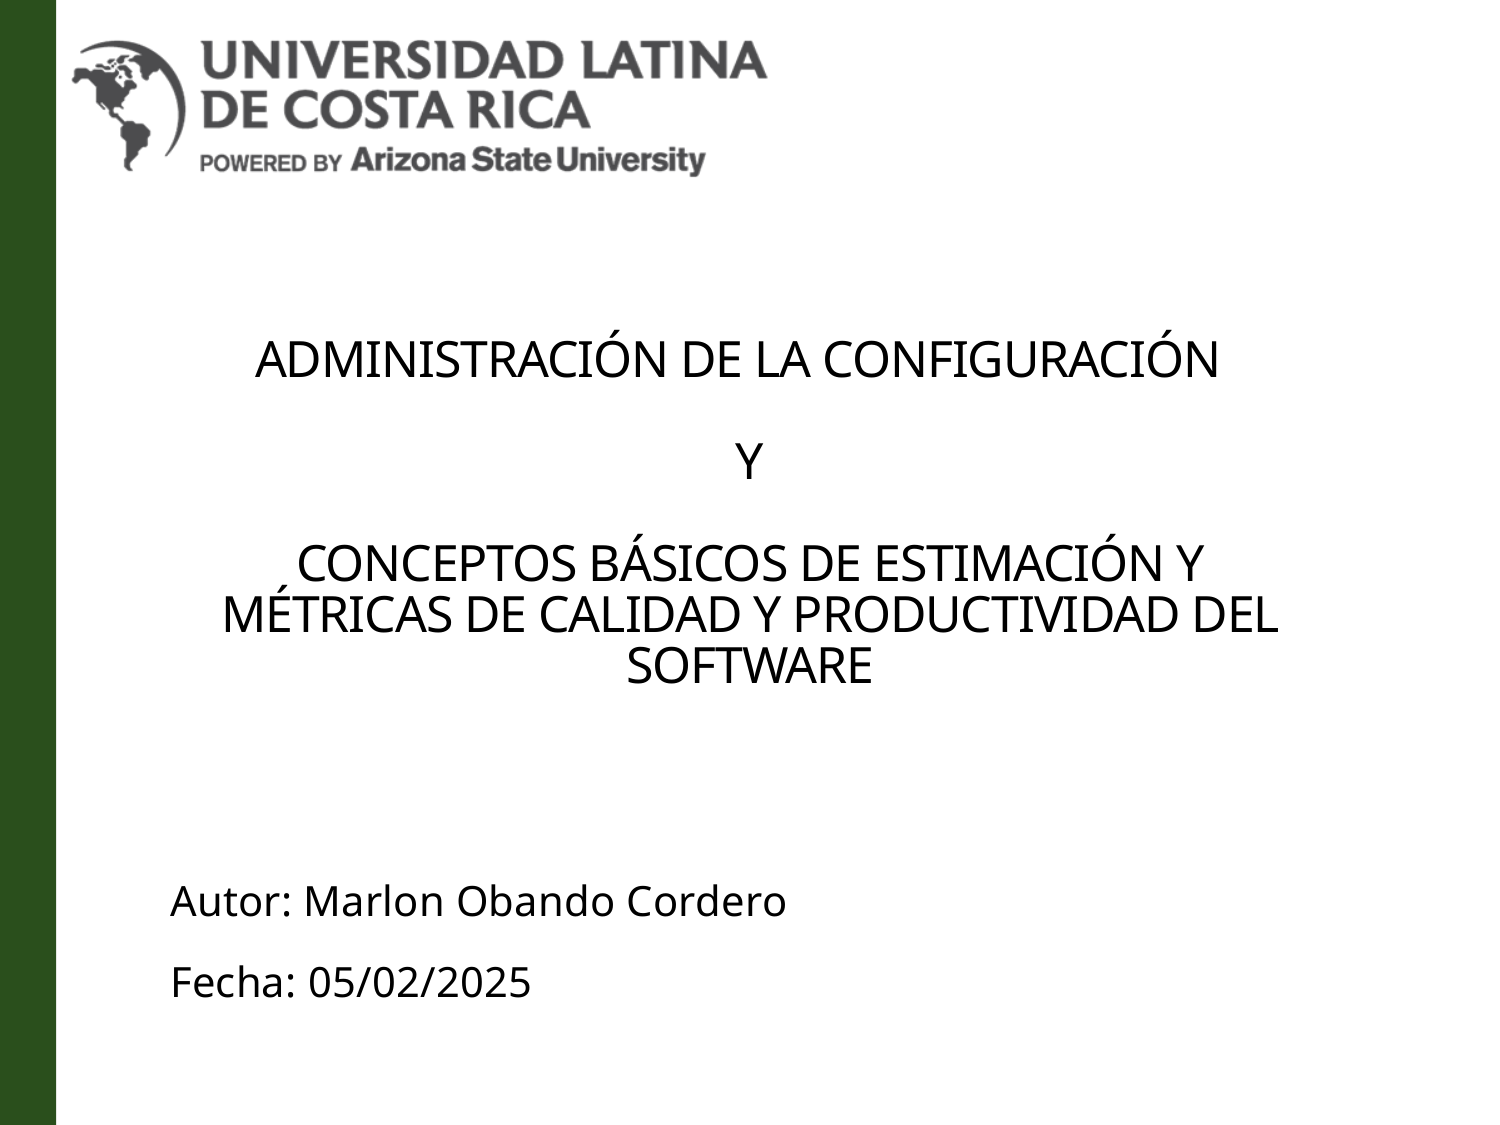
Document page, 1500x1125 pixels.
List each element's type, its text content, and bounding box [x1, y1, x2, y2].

picture [44, 0, 795, 305]
title ADMINISTRACIÓN DE LA CONFIGURACIÓN Y CONCEPTOS BÁSICOS DE ESTIMACIÓN Y MÉTRICAS DE CALIDAD Y PRODUCTIVIDAD DEL SOFTWARE [170, 304, 1330, 702]
subtitle Autor: Marlon Obando Cordero Fecha: 05/02/2025 [155, 787, 1314, 1065]
